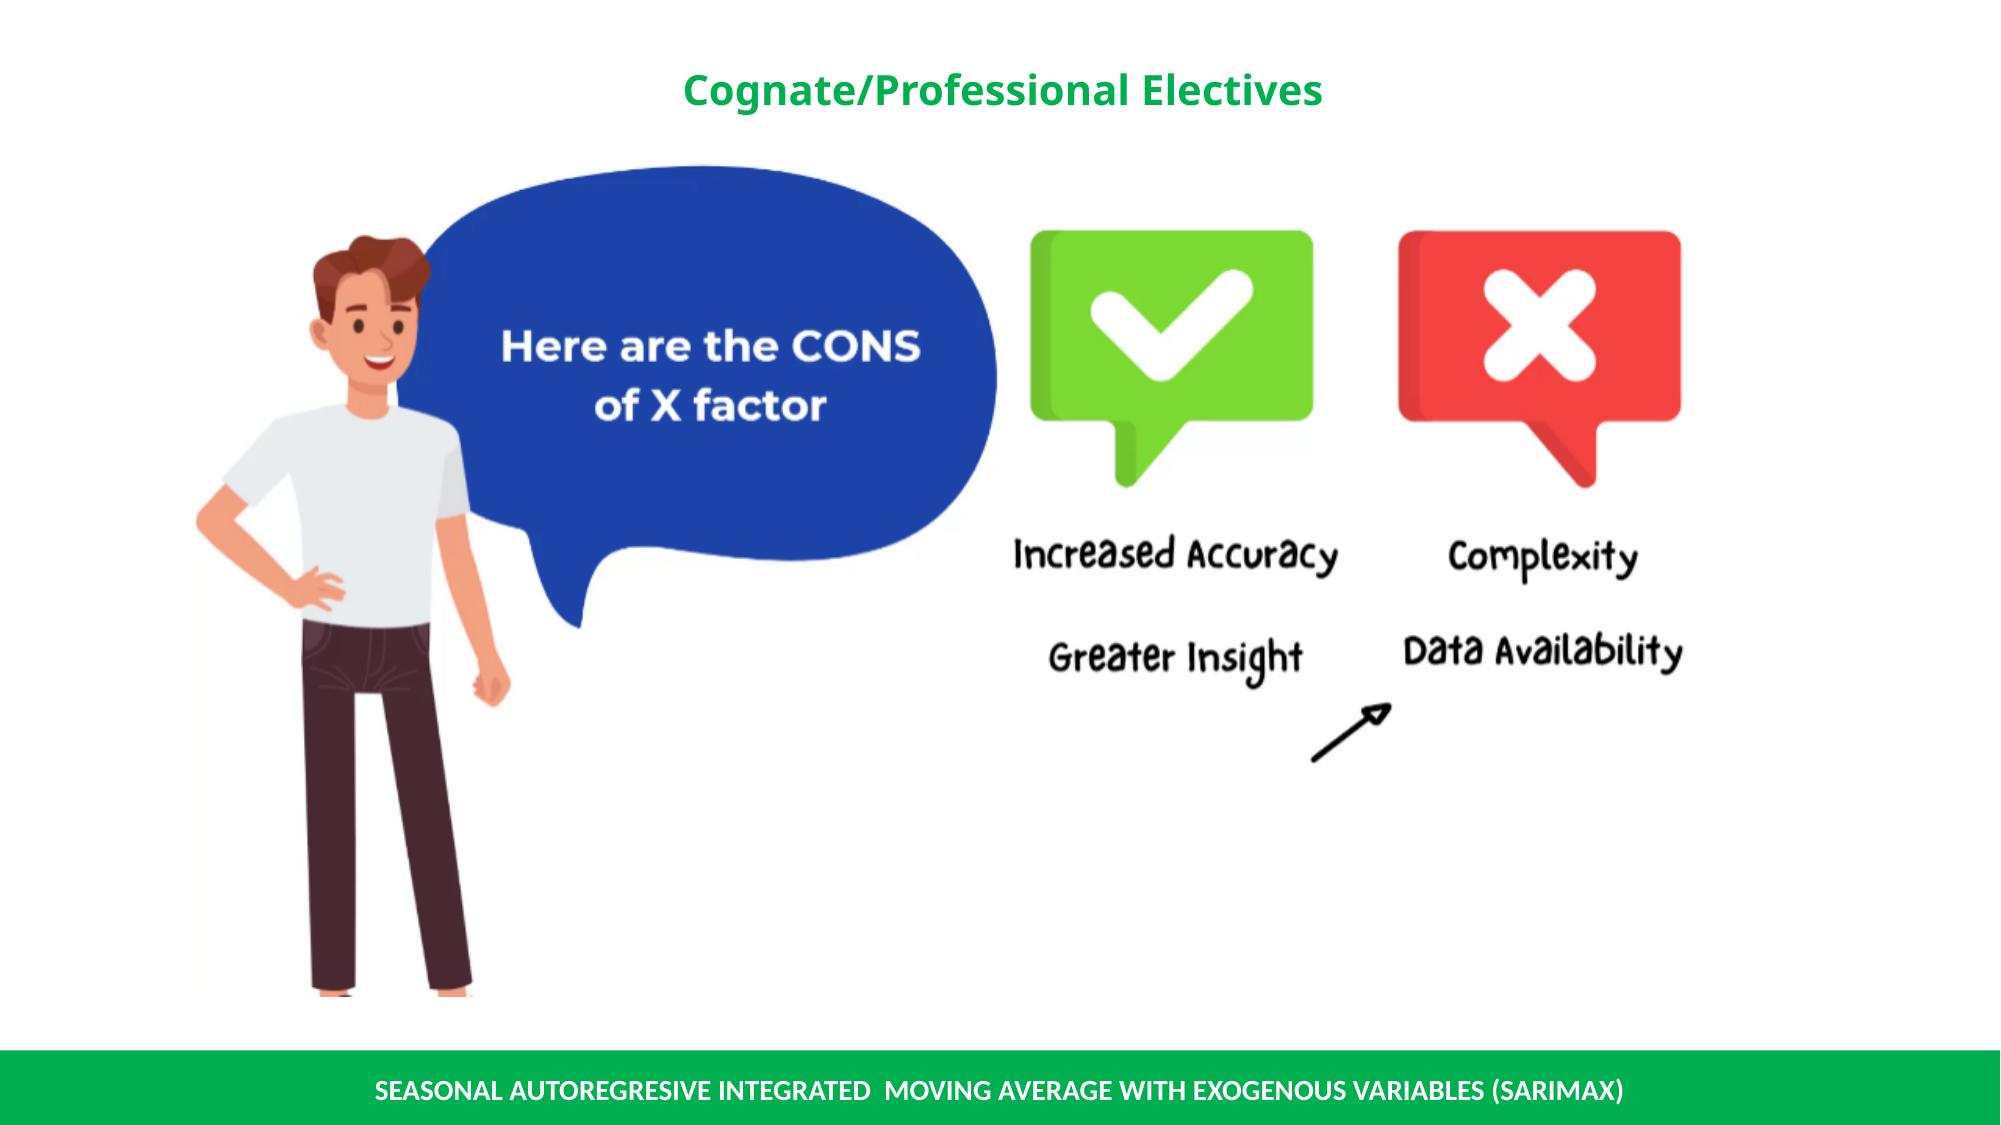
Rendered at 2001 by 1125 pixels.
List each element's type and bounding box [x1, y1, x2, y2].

picture [192, 129, 1809, 997]
